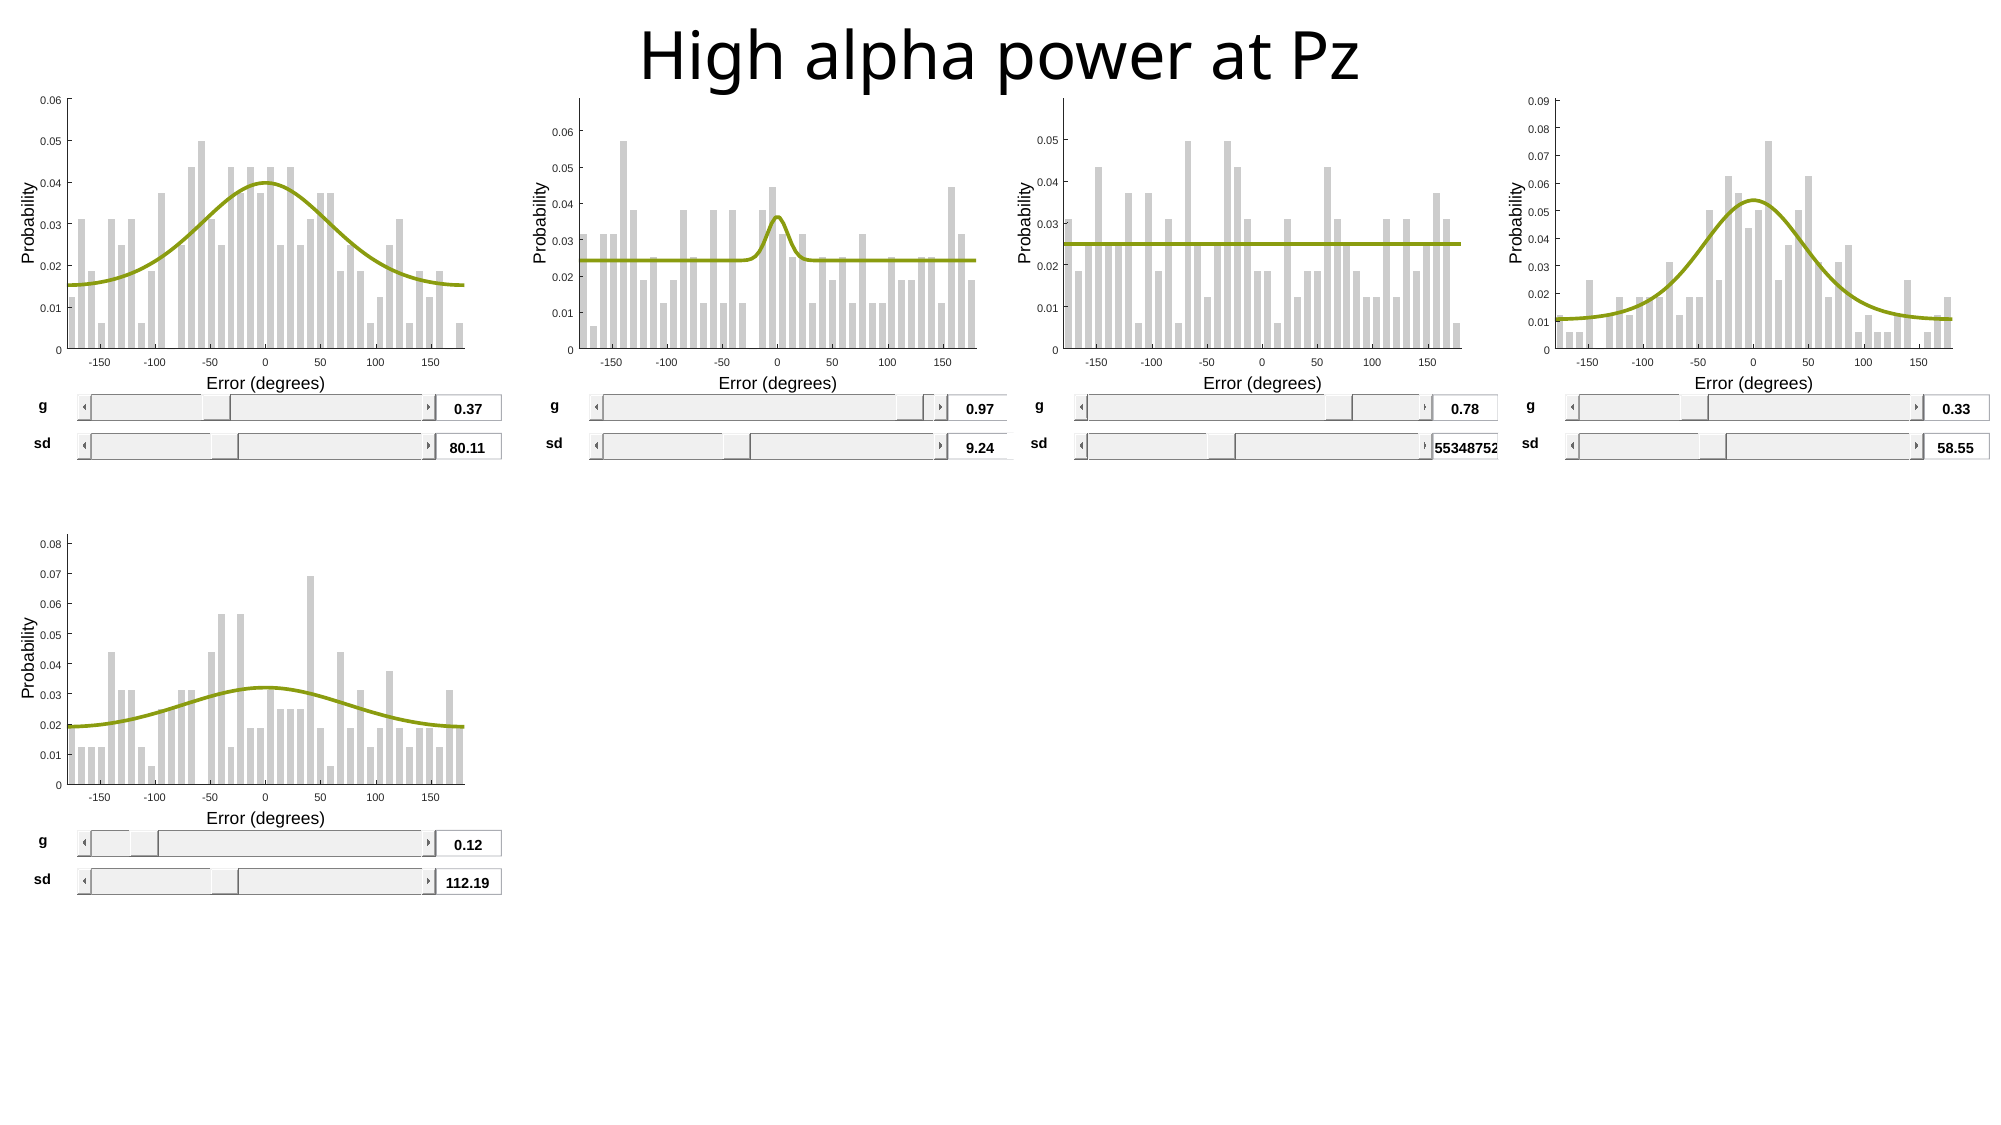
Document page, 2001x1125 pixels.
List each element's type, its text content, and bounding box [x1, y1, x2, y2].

picture [0, 86, 2000, 471]
title High alpha power at Pz [137, 0, 1863, 86]
picture [0, 522, 512, 906]
